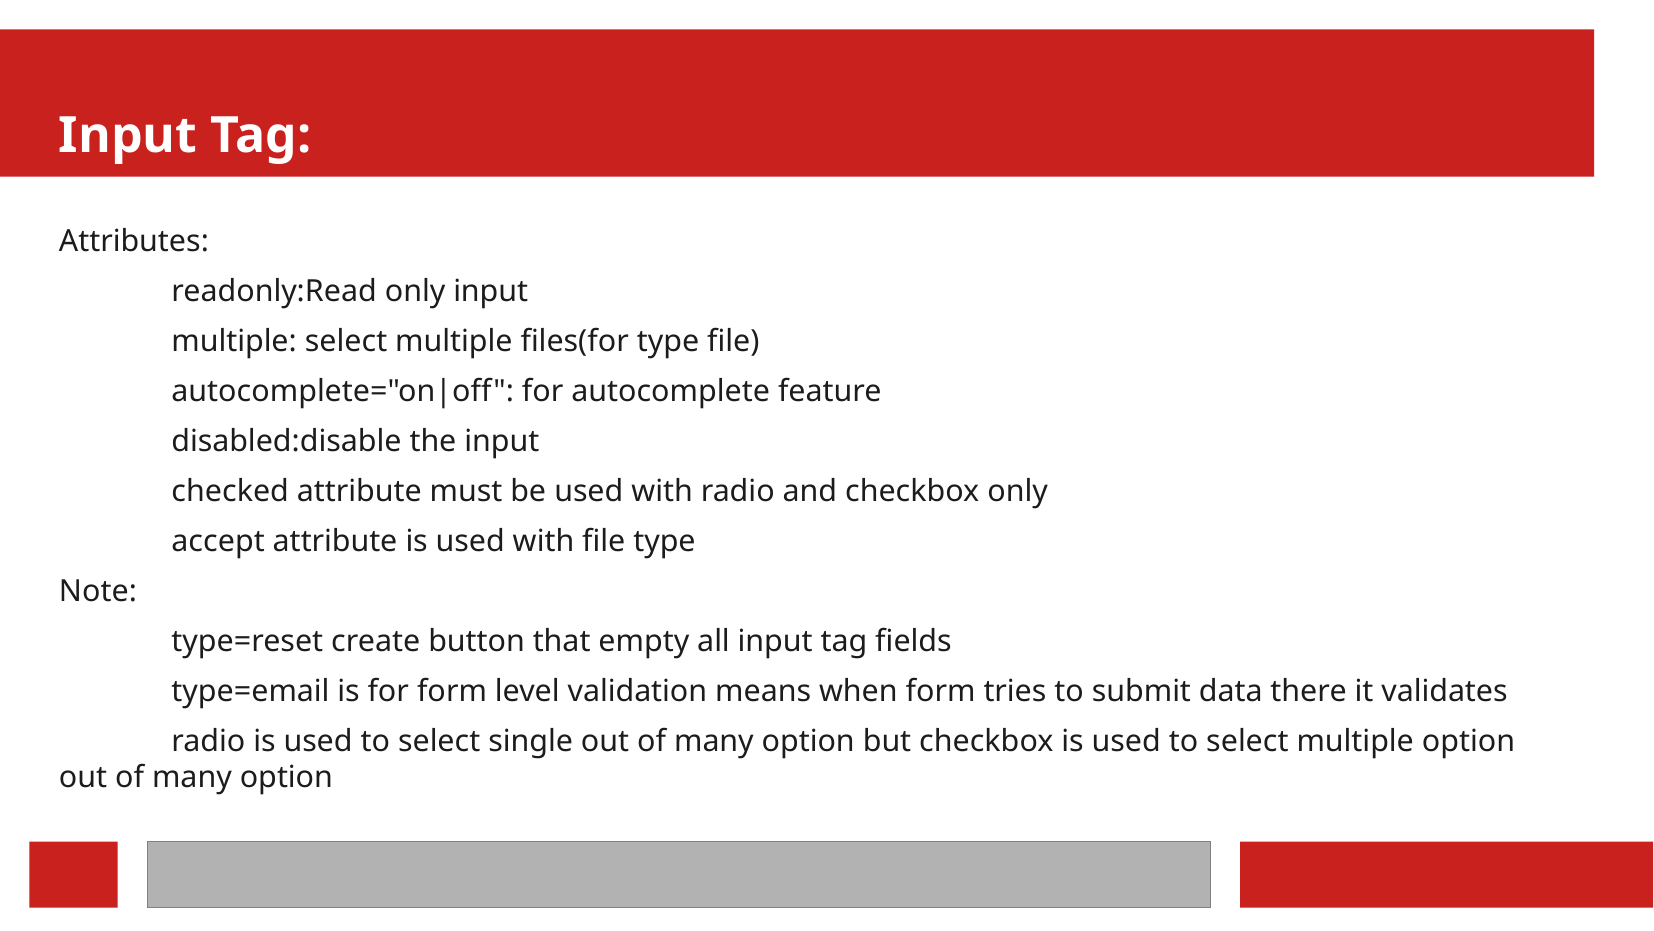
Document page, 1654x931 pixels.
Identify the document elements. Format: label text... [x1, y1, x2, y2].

text_box Attributes: readonly:Read only input multiple: select multiple files(for type file) autocomplete="on|off": for autocomplete feature disabled:disable the input checked attribute must be used with radio and checkbox only accept attribute is used with file type Note: type=reset create button that empty all input tag fields type=email is for form level validation means when form tries to submit data there it validates radio is used to select single out of many option but checkbox is used to select multiple option out of many option [58, 221, 1565, 797]
text_box Input Tag: [58, 44, 1595, 162]
